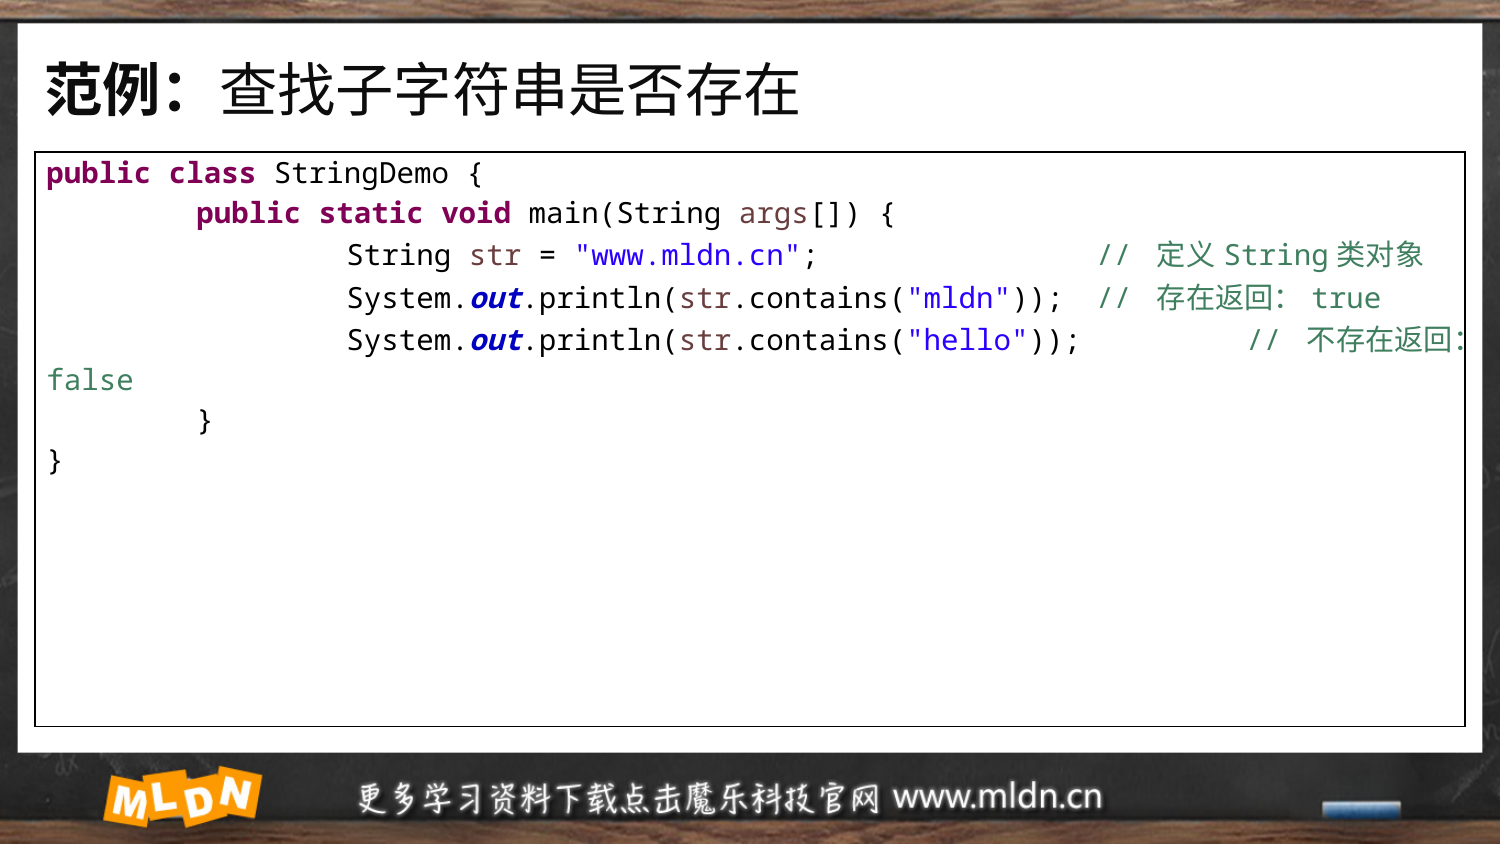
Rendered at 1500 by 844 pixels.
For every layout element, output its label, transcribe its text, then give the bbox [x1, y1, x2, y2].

picture [0, 0, 1500, 844]
table_header public class StringDemo { public static void main(String args[]) { String str = "www.mldn.cn"; // 定义String类对象 System.out.println(str.contains("mldn")); // 存在返回：true System.out.println(str.contains("hello")); // 不存在返回：false } } [36, 153, 1464, 726]
title 范例：查找子字符串是否存在 [29, 34, 1471, 141]
